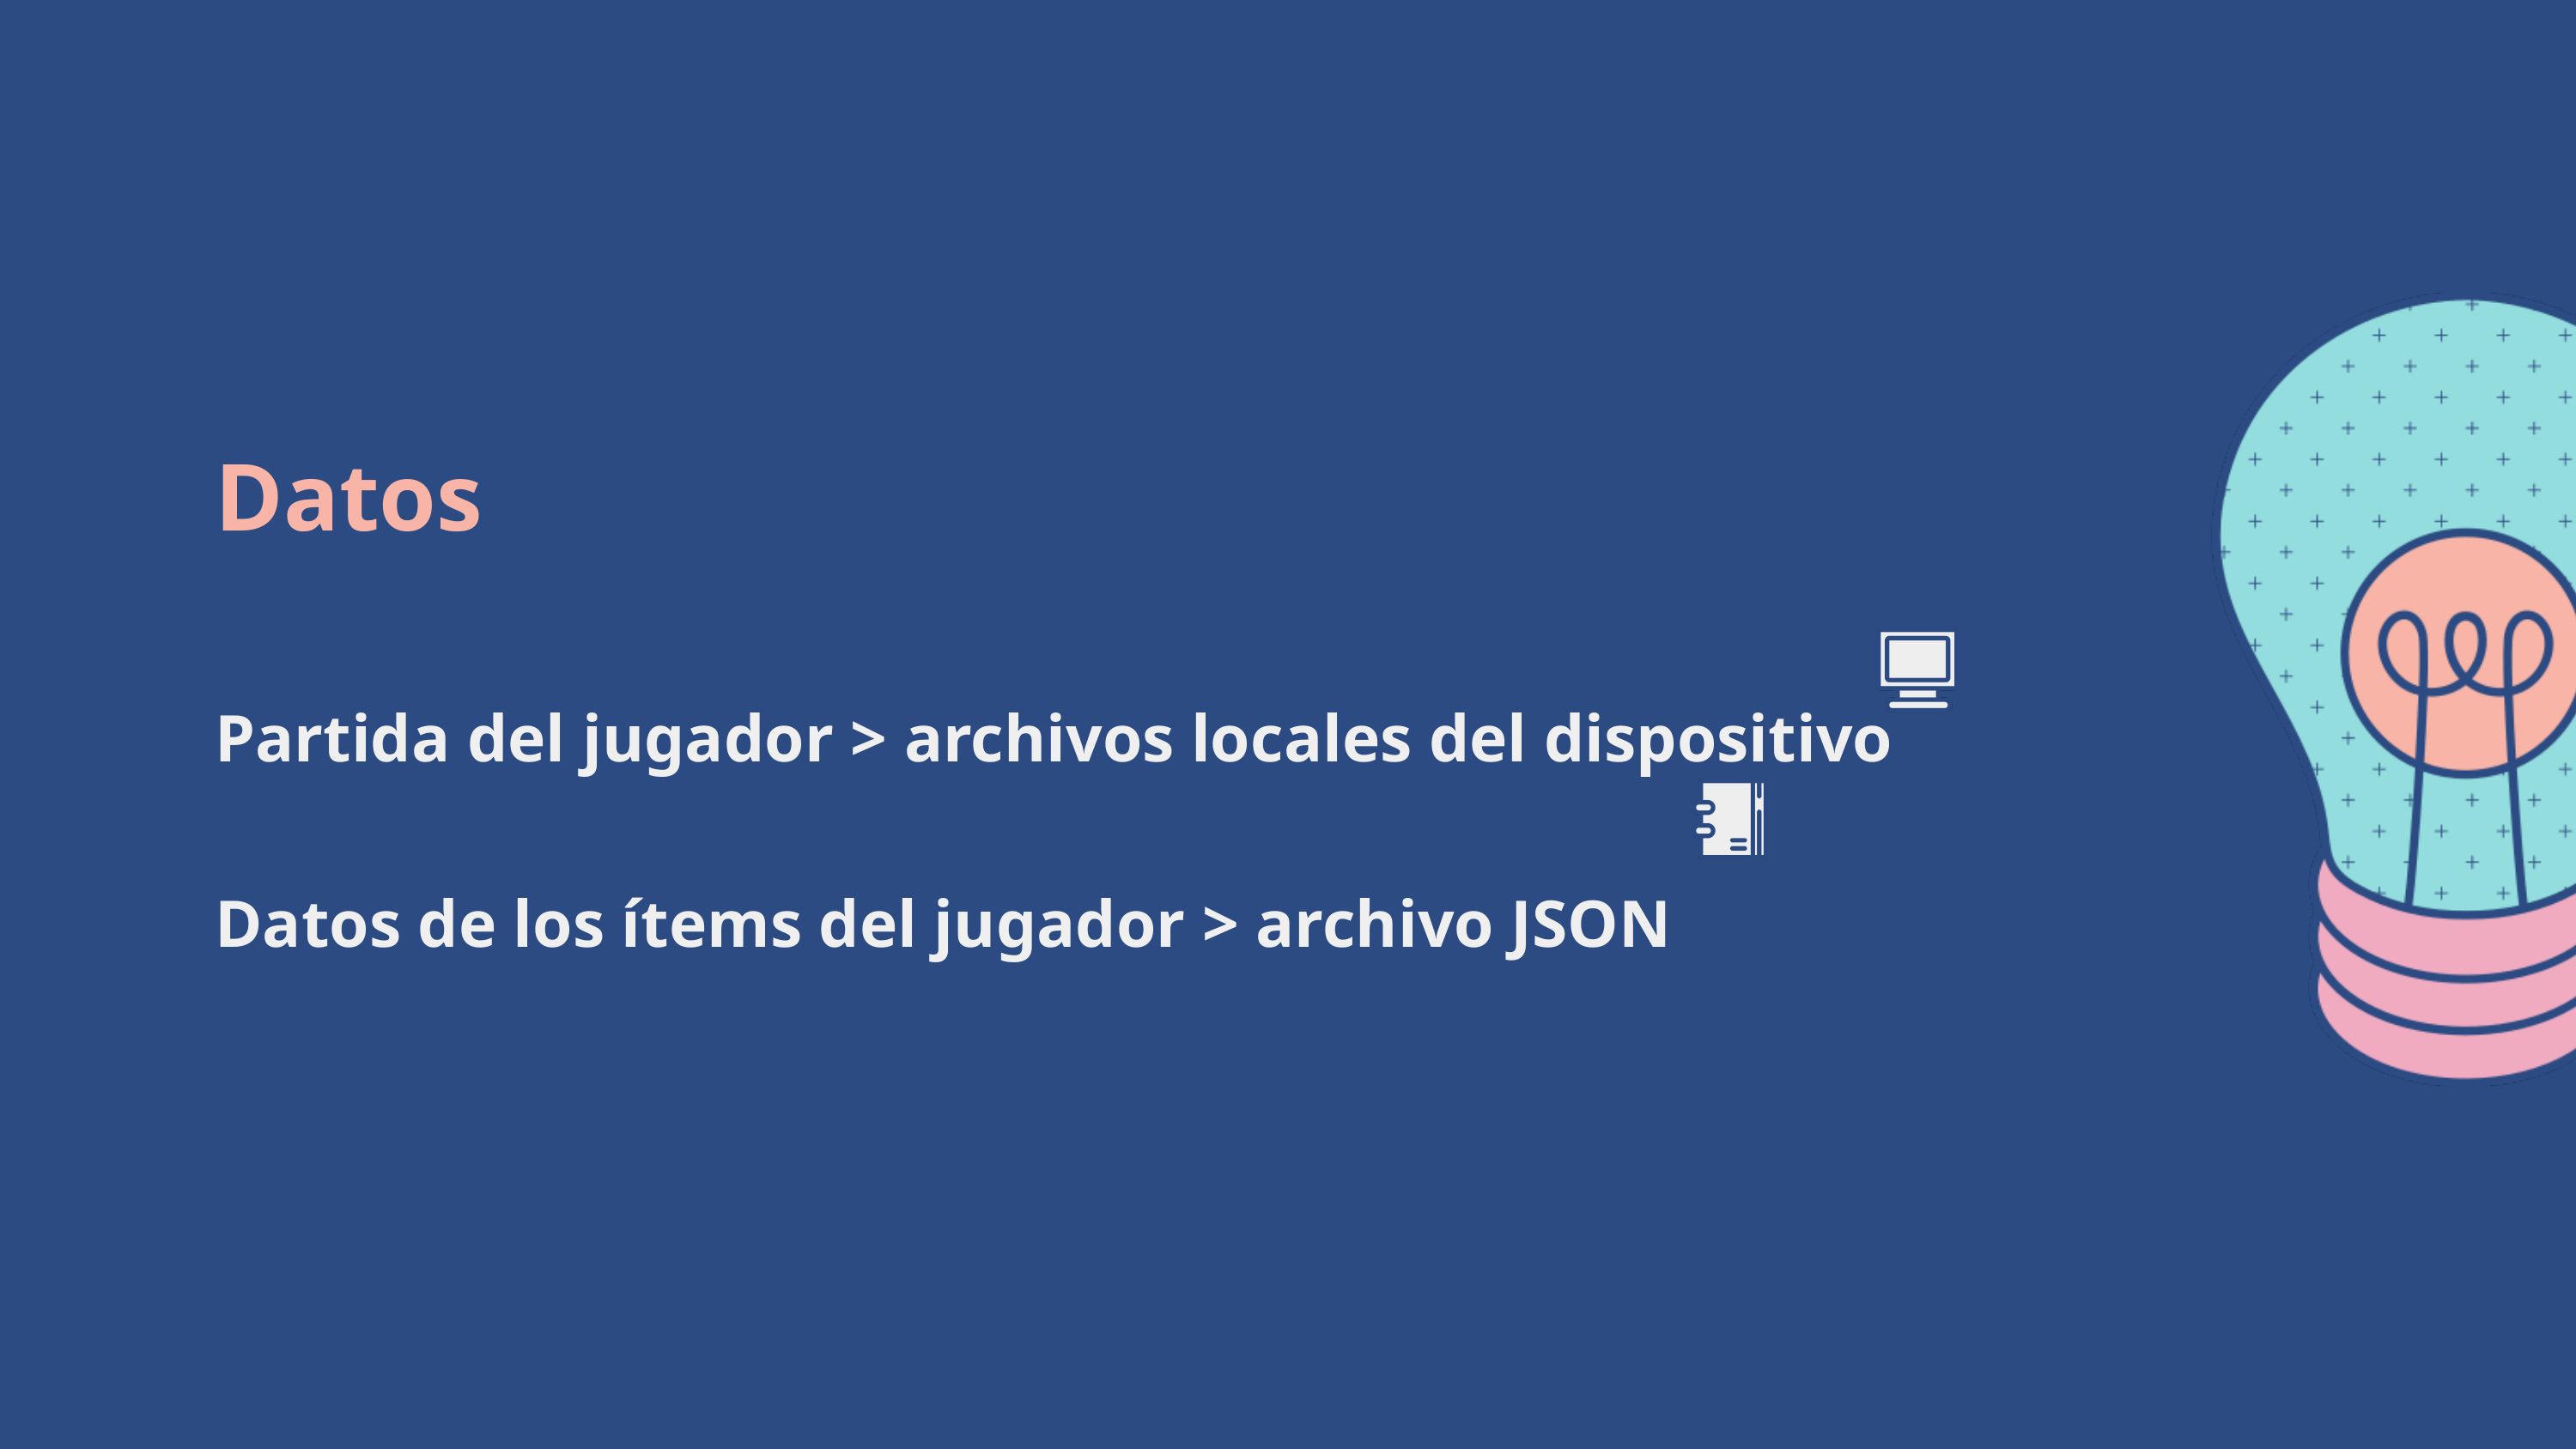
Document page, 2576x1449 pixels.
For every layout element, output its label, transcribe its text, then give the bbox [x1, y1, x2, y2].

text_box [1876, 627, 1959, 712]
text_box [2208, 292, 2576, 1088]
text_box [1691, 779, 1768, 859]
text_box Datos Partida del jugador > archivos locales del dispositivo Datos de los ítems del jugador > archivo JSON [215, 417, 2130, 960]
